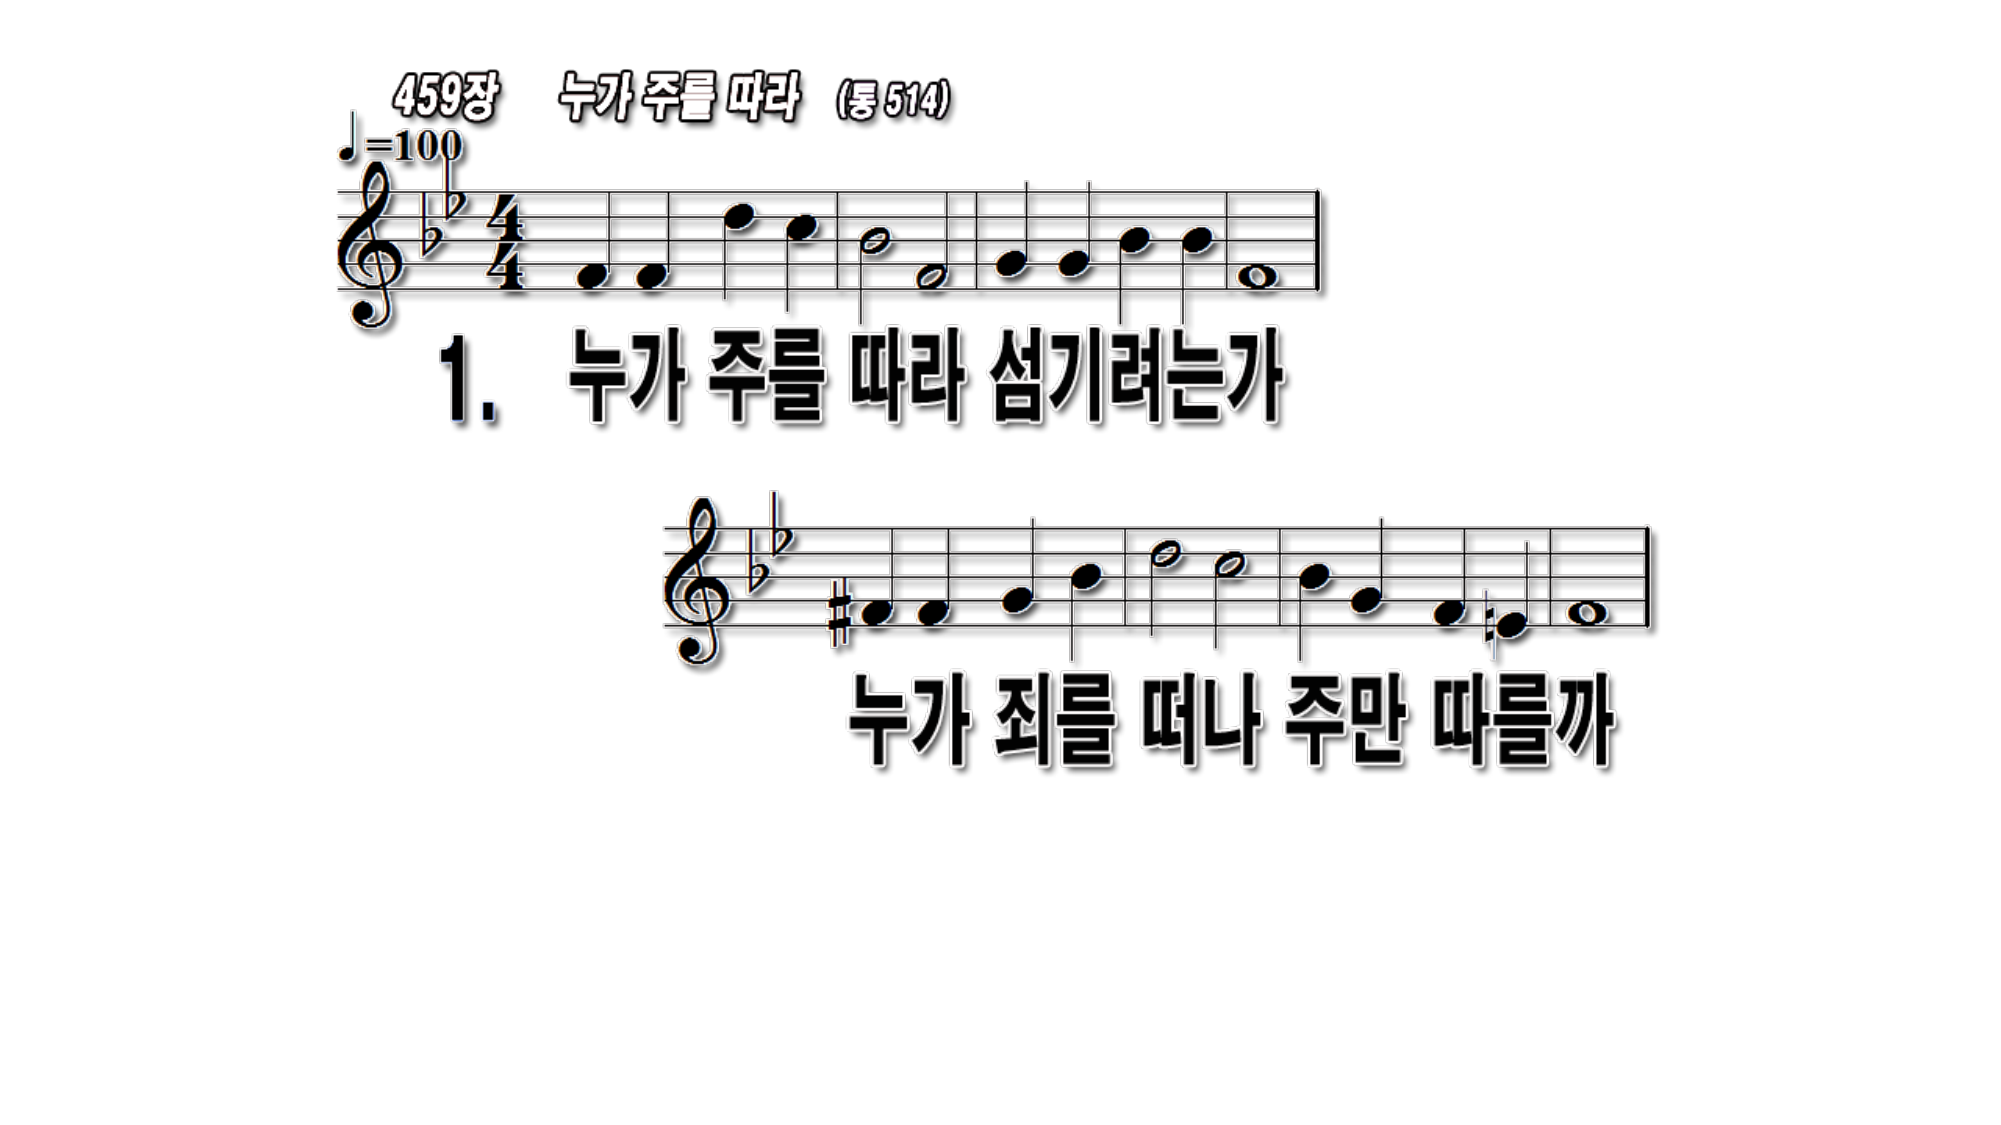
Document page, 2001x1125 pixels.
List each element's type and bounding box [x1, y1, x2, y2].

picture [249, 0, 1750, 835]
